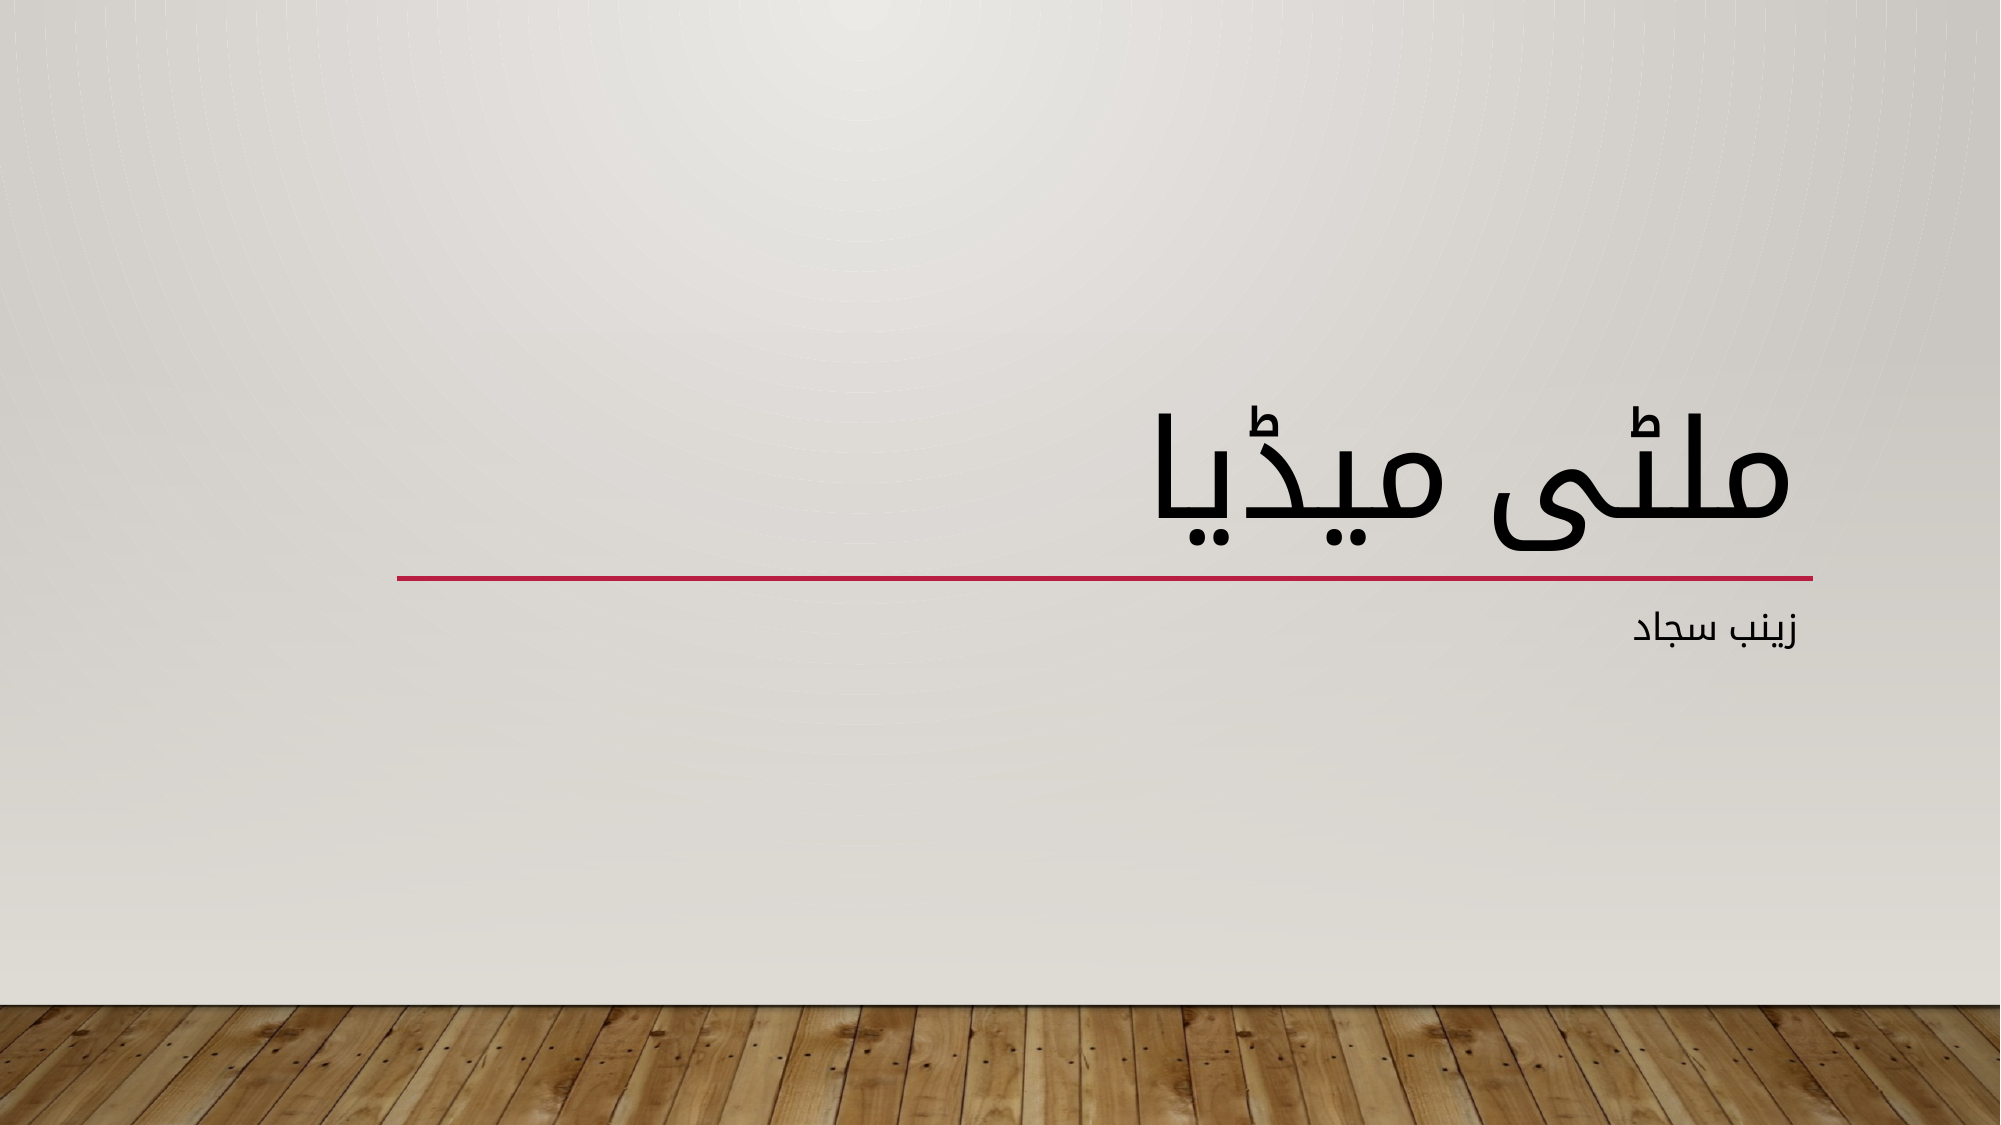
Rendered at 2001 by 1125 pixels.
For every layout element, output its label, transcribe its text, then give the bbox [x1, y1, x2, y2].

subtitle زینب سجاد [396, 579, 1814, 740]
picture [0, 1005, 2000, 1125]
title ملٹی میڈیا [396, 131, 1814, 549]
